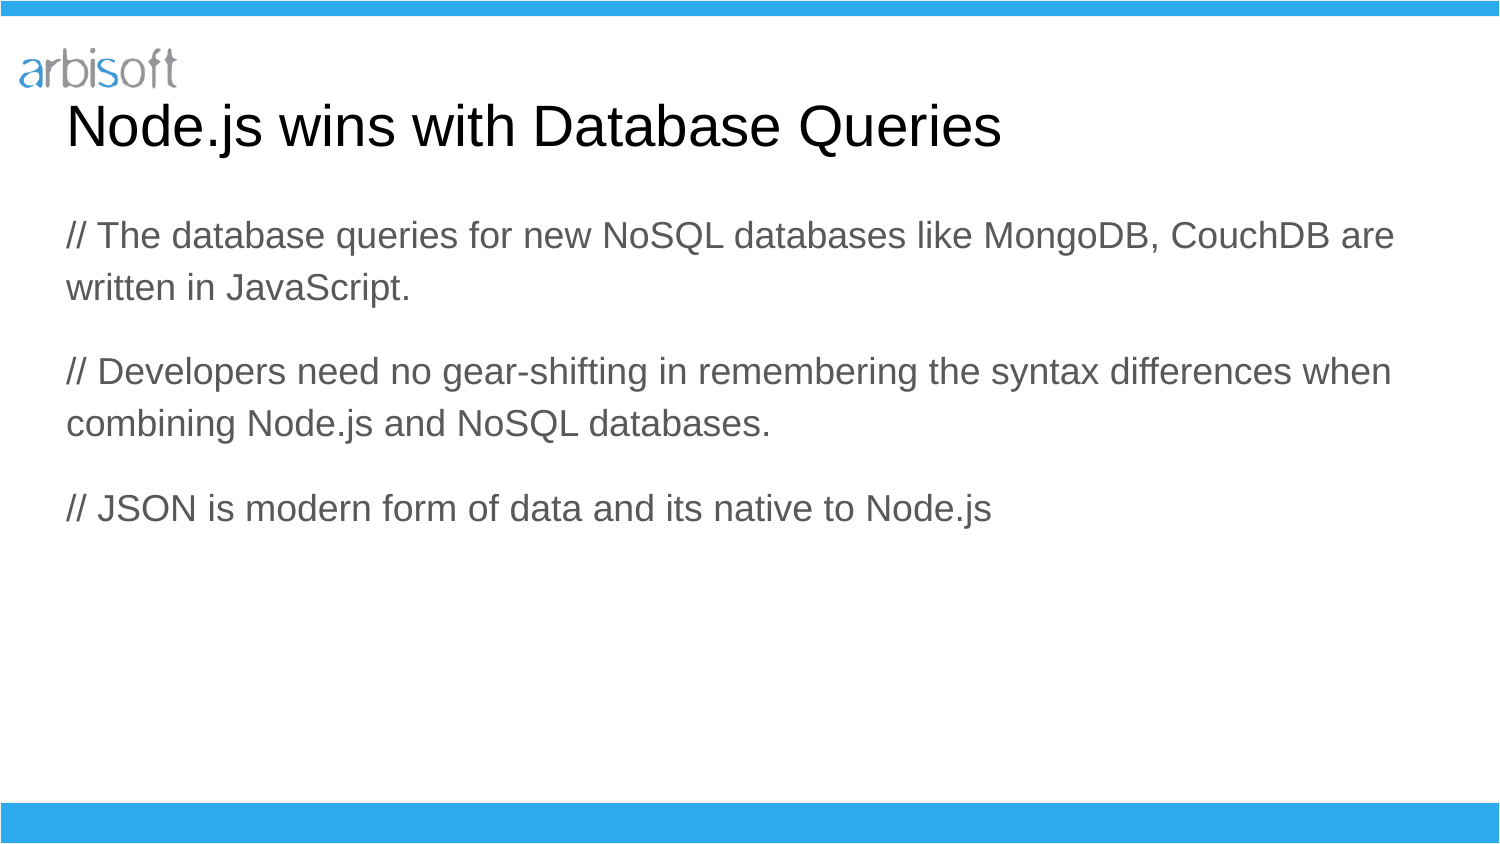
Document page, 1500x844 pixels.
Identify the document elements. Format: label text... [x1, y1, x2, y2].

list // The database queries for new NoSQL databases like MongoDB, CouchDB are written in JavaScript. // Developers need no gear-shifting in remembering the syntax differences when combining Node.js and NoSQL databases. // JSON is modern form of data and its native to Node.js [51, 189, 1449, 750]
title Node.js wins with Database Queries [51, 72, 1449, 167]
text_box [0, 0, 1500, 17]
text_box [0, 802, 1500, 844]
picture [17, 41, 178, 98]
